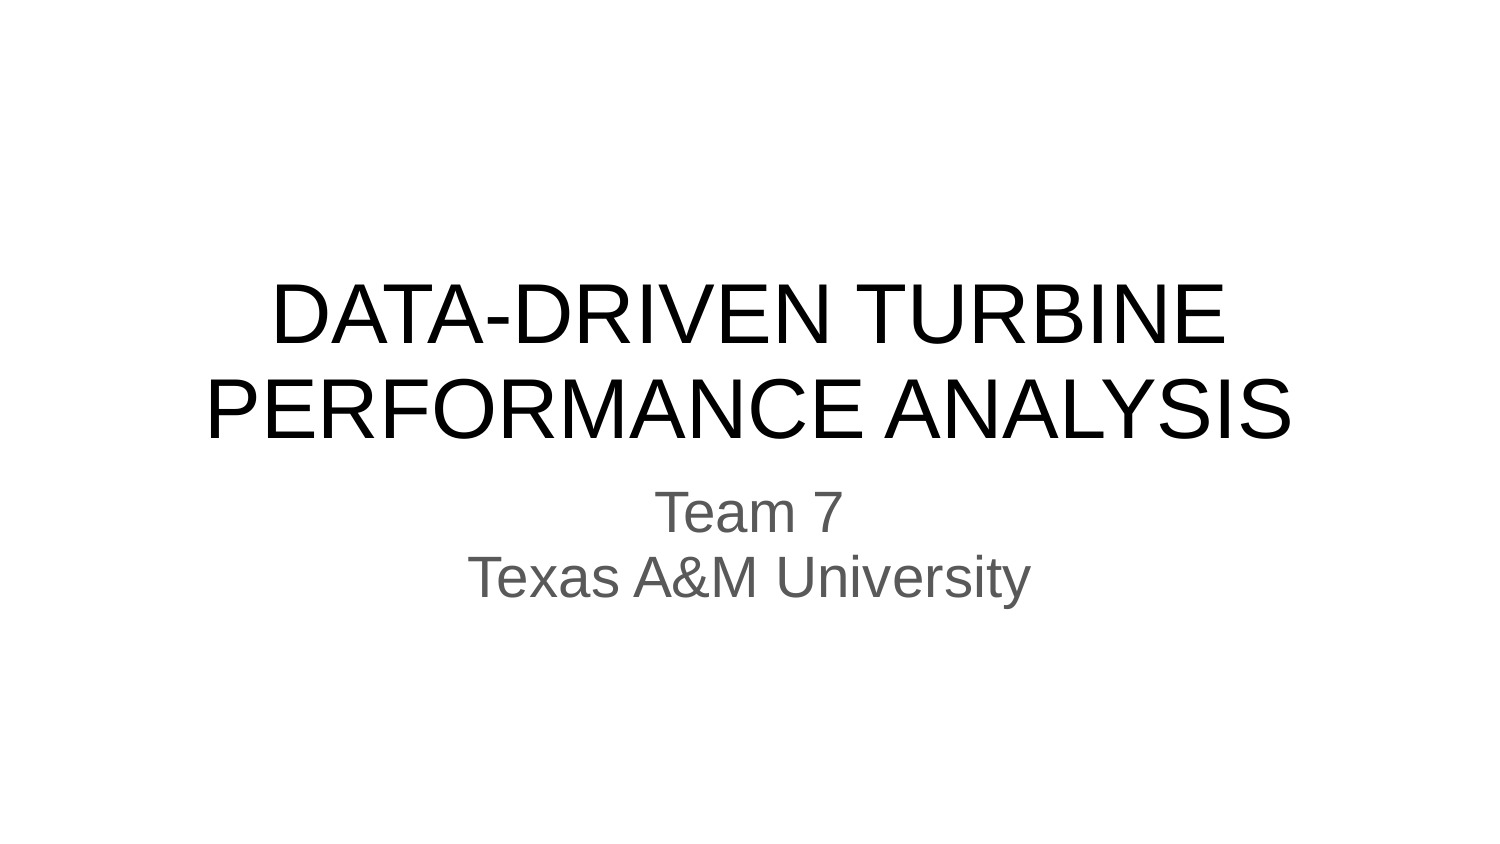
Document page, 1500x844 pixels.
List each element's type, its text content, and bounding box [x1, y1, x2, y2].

subtitle Team 7 Texas A&M University [51, 464, 1449, 740]
title DATA-DRIVEN TURBINE PERFORMANCE ANALYSIS [51, 134, 1449, 464]
